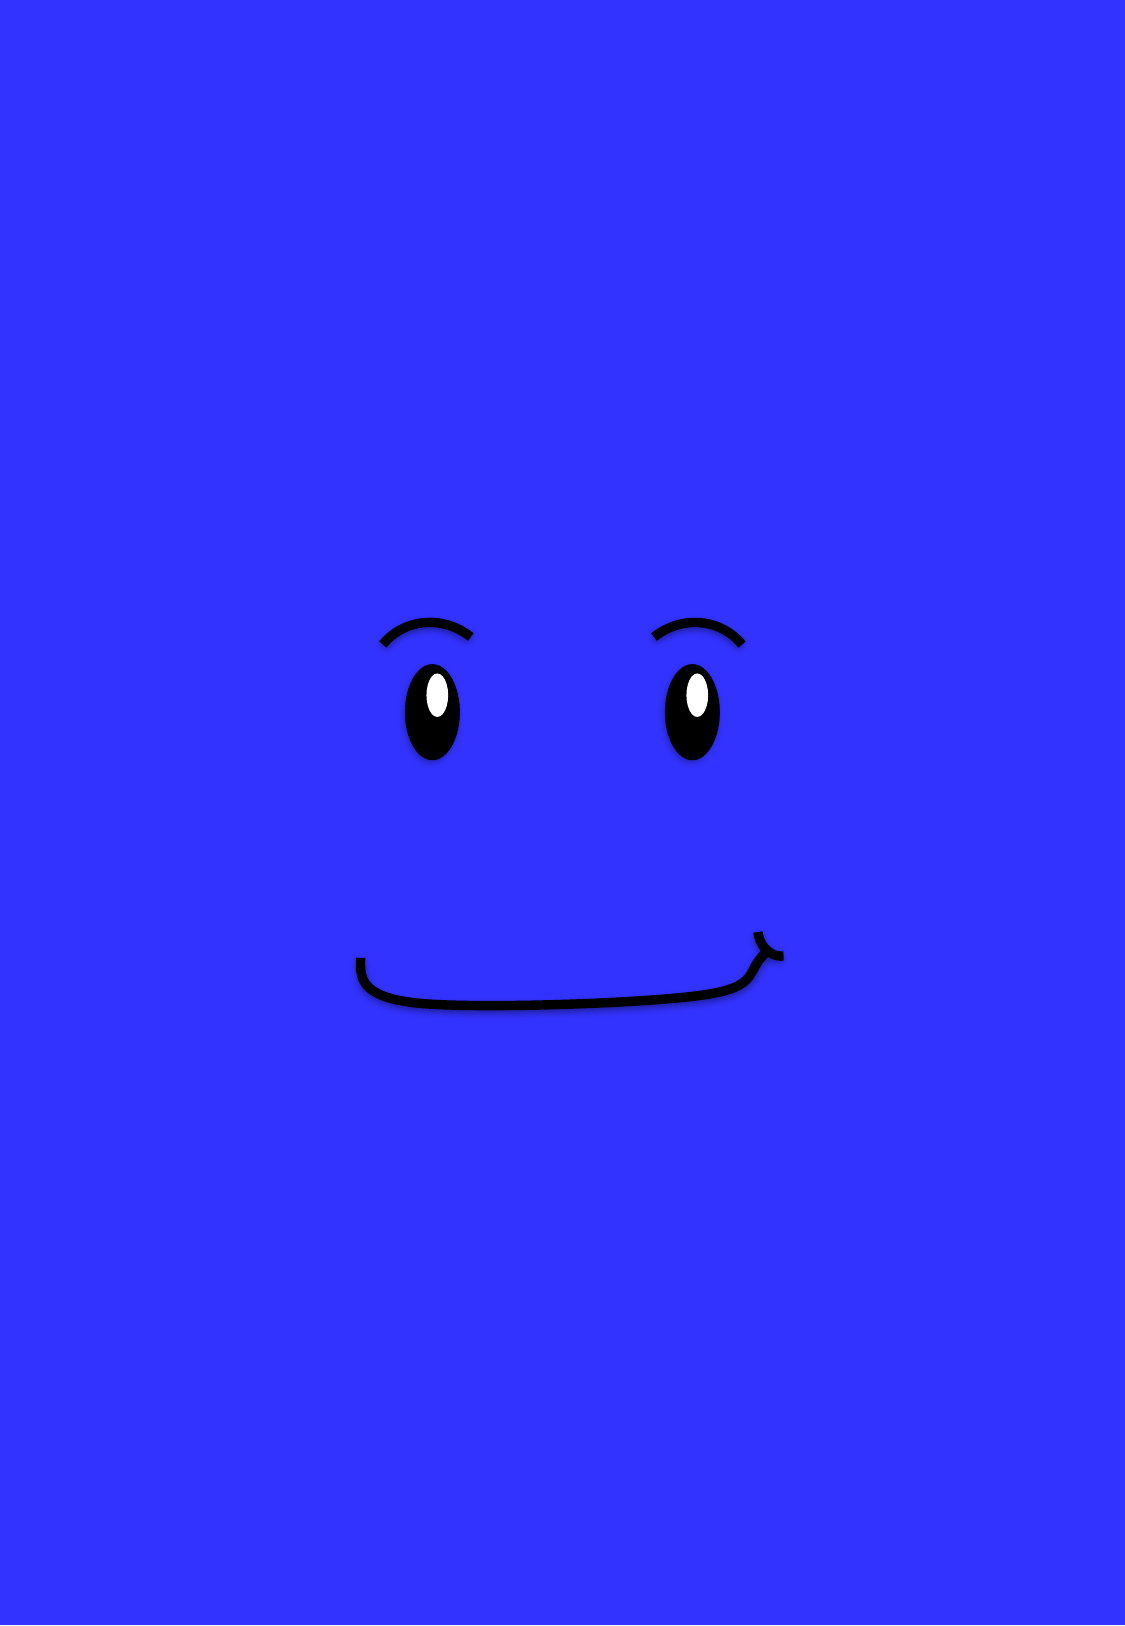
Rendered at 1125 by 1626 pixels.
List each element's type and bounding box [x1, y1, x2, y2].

text_box [404, 755, 721, 761]
text_box [368, 623, 757, 746]
text_box [360, 902, 804, 1006]
